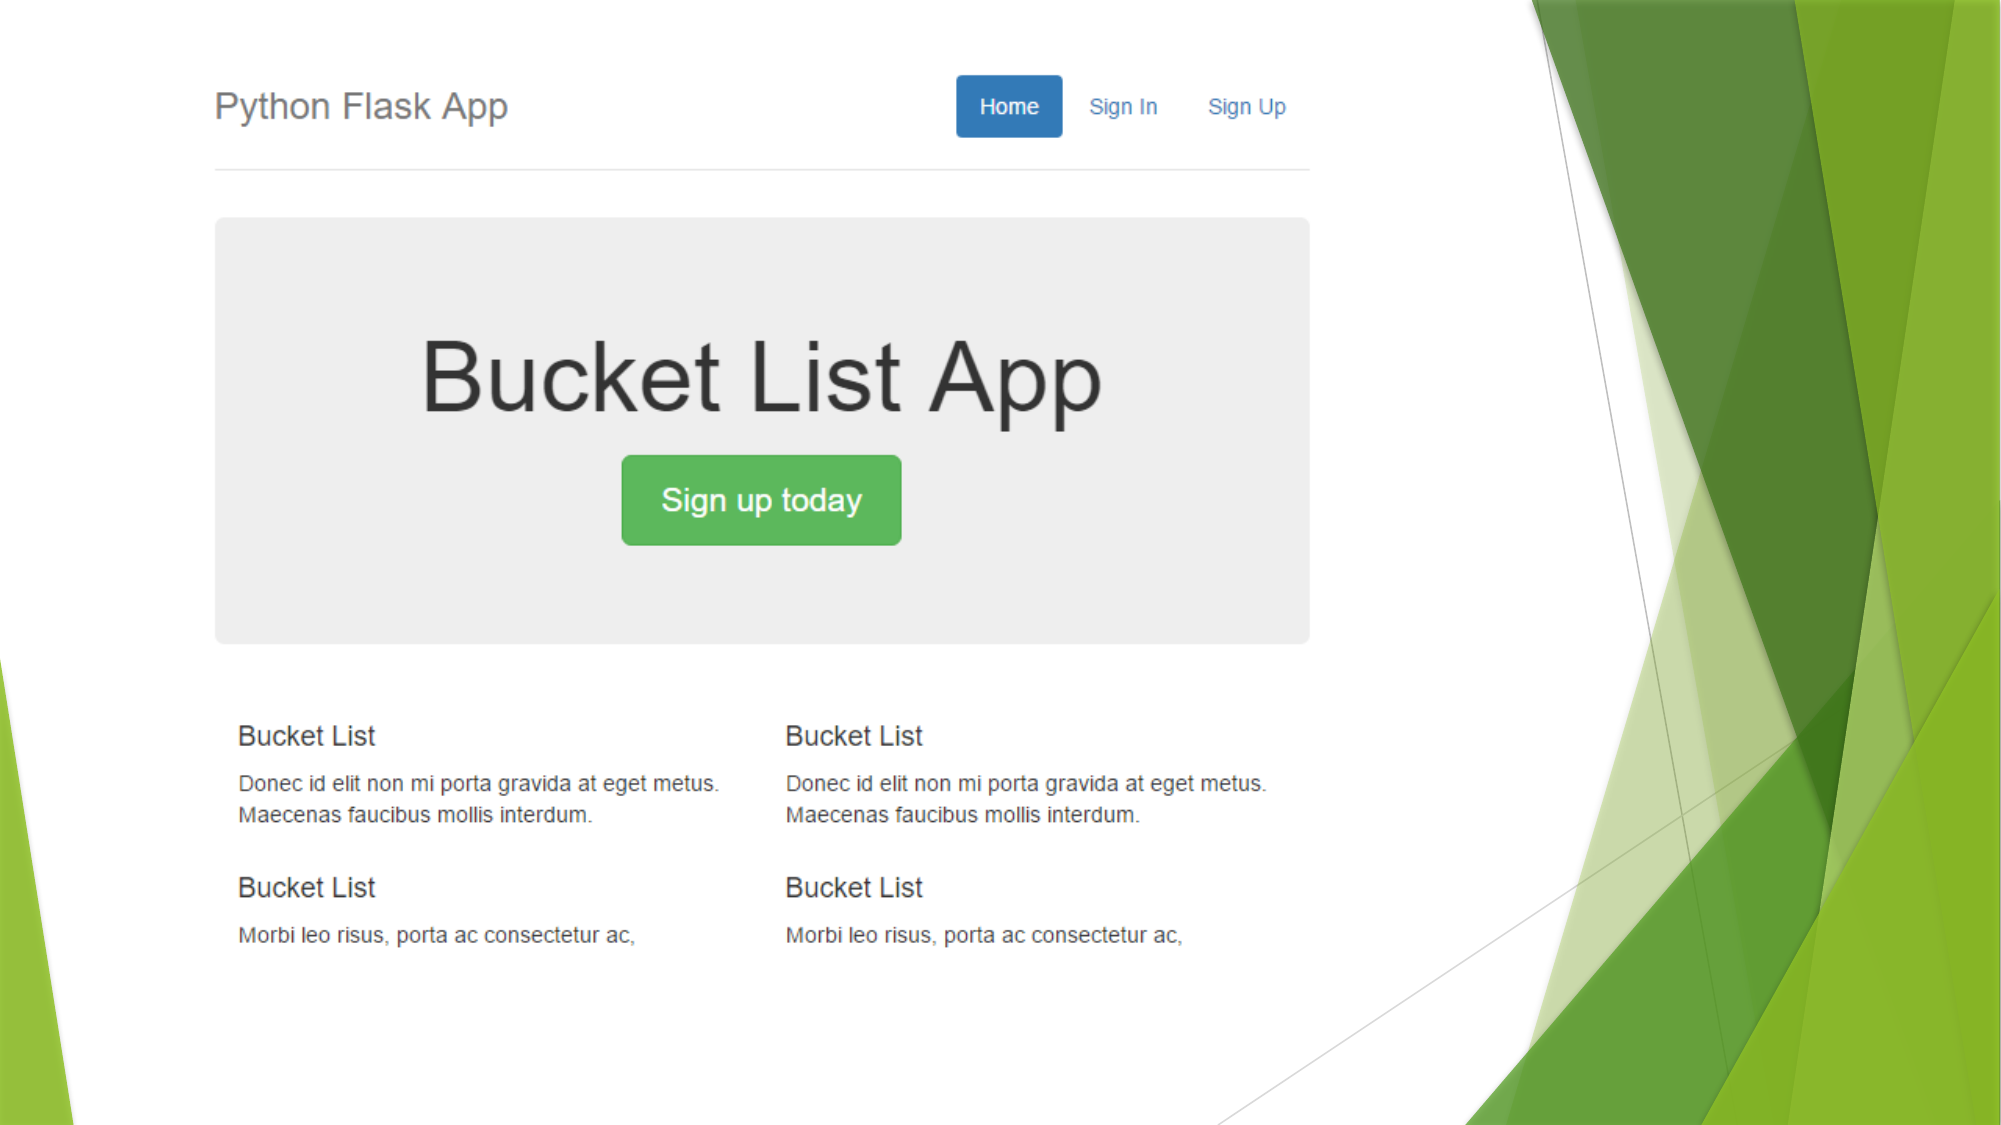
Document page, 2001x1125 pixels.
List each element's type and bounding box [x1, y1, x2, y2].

picture [158, 51, 1357, 958]
